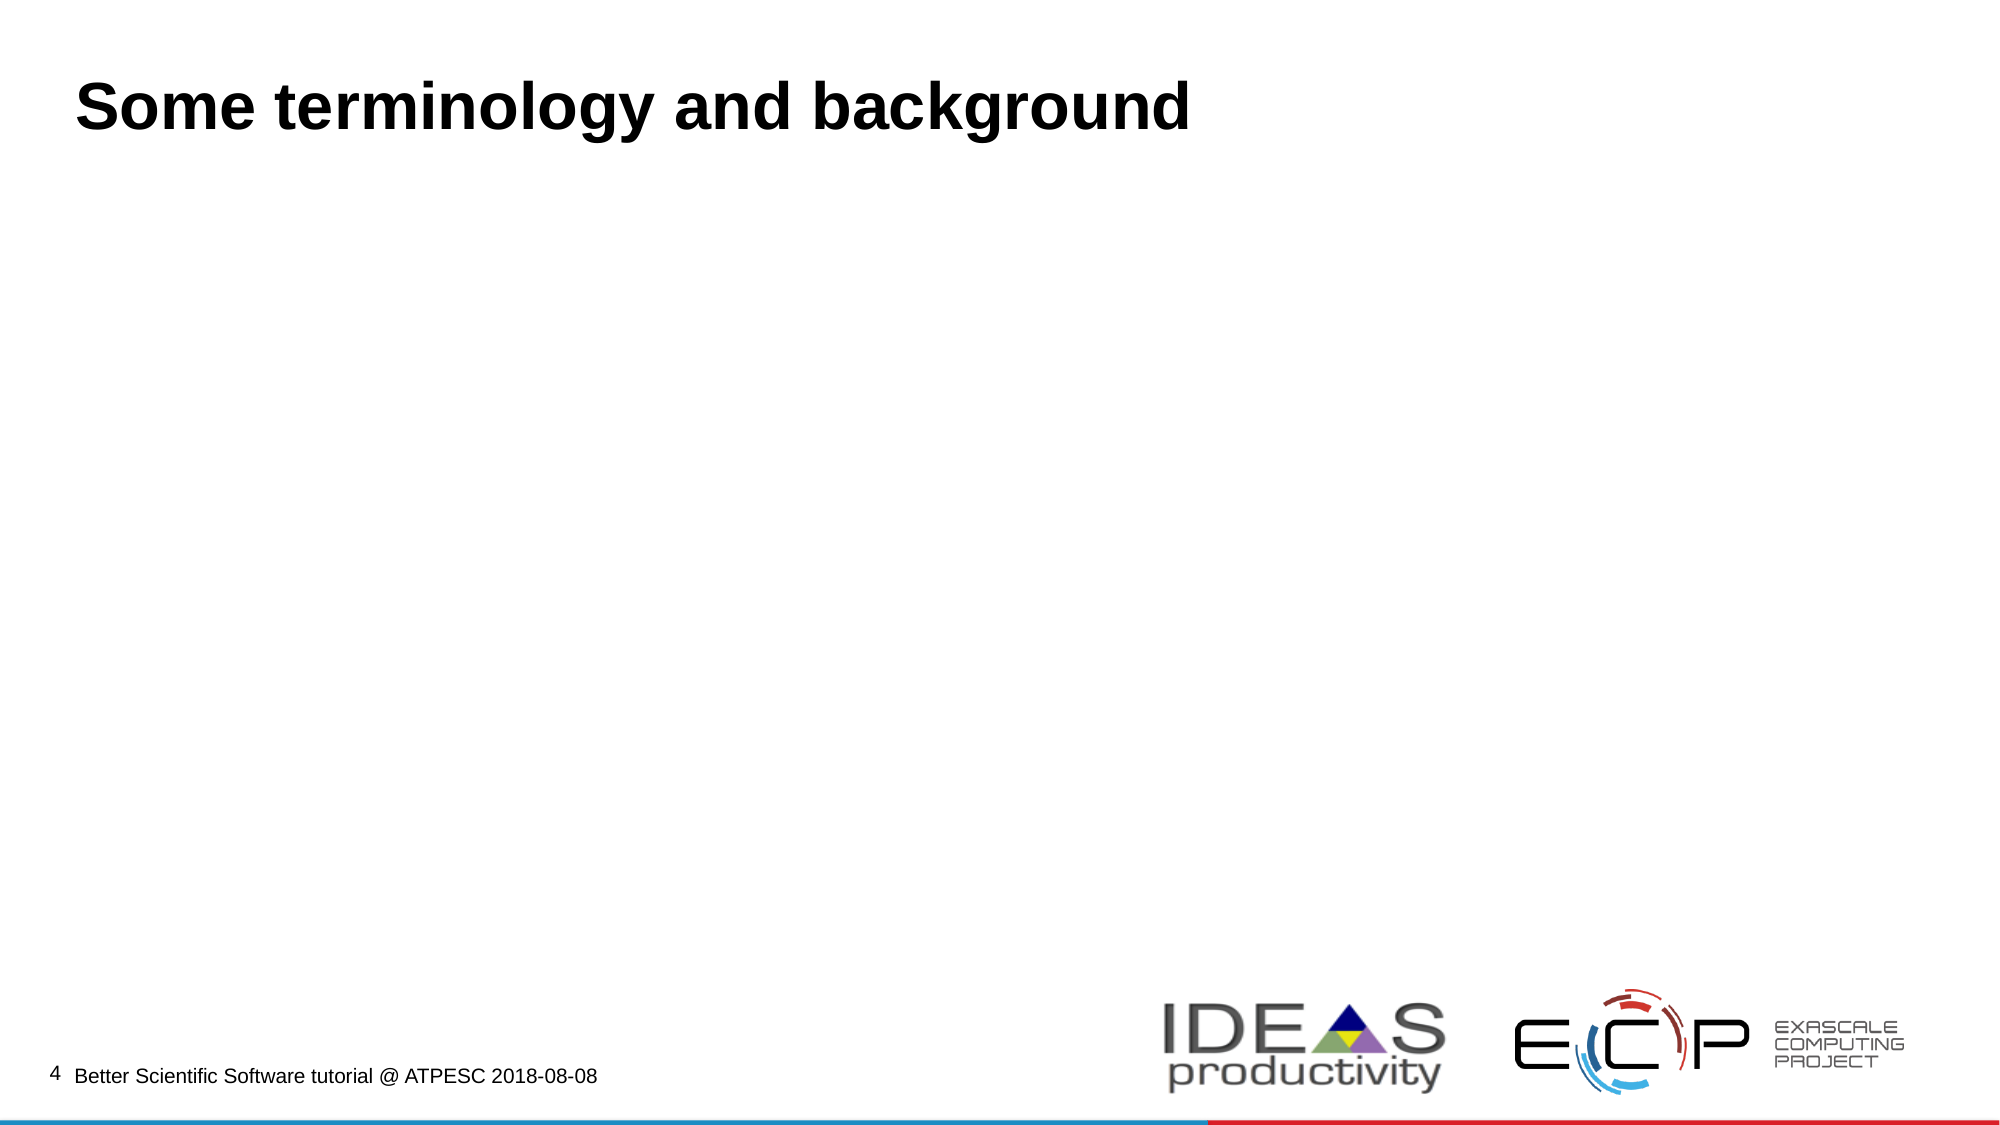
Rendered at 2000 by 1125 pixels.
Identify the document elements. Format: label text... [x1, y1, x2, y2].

picture [1515, 989, 1904, 1095]
title Some terminology and background [59, 67, 1927, 212]
picture [1152, 995, 1456, 1101]
